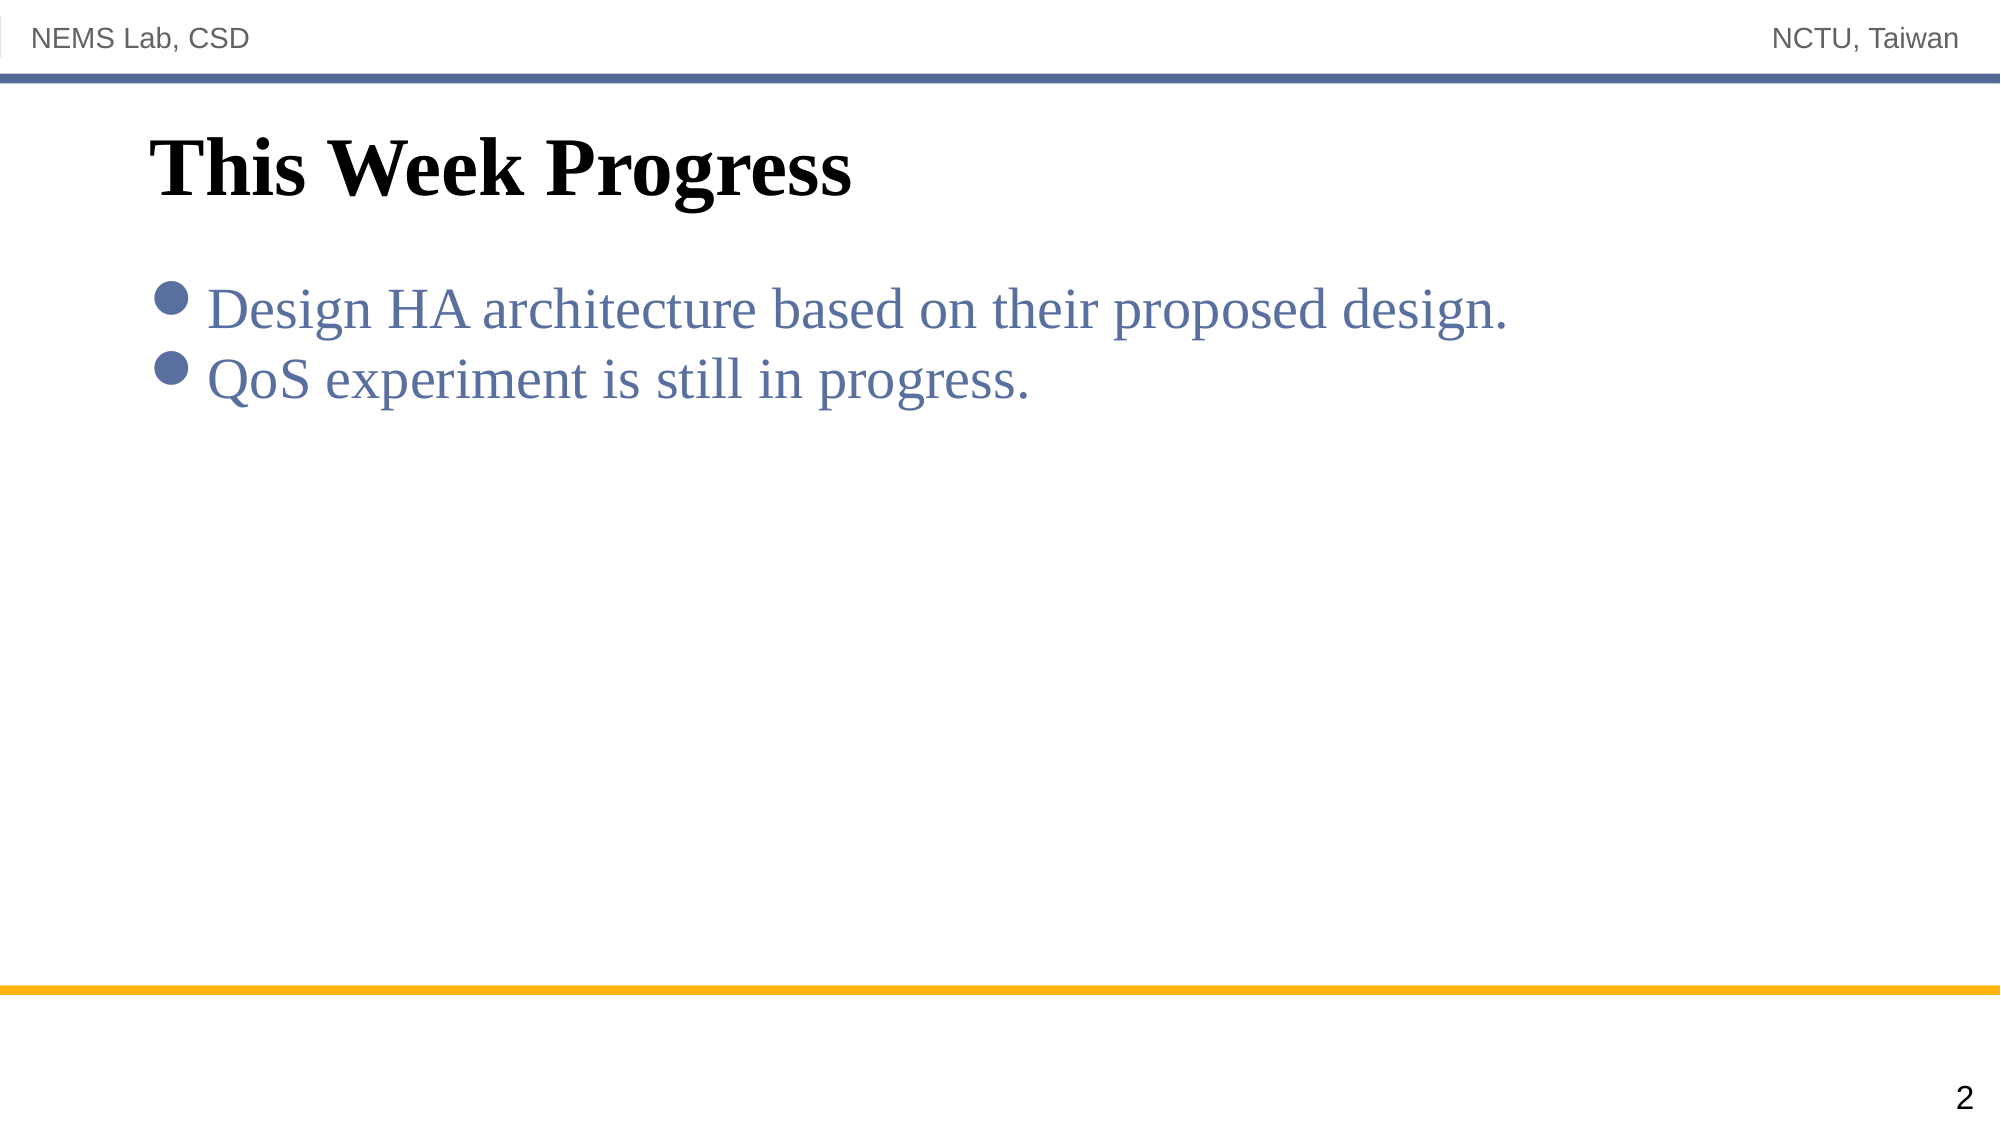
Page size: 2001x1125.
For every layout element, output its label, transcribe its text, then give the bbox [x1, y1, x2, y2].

title This Week Progress [149, 97, 1849, 228]
slide_number 2 [1574, 1071, 1975, 1121]
list Design HA architecture based on their proposed design. QoS experiment is still in progress. [149, 270, 1844, 978]
